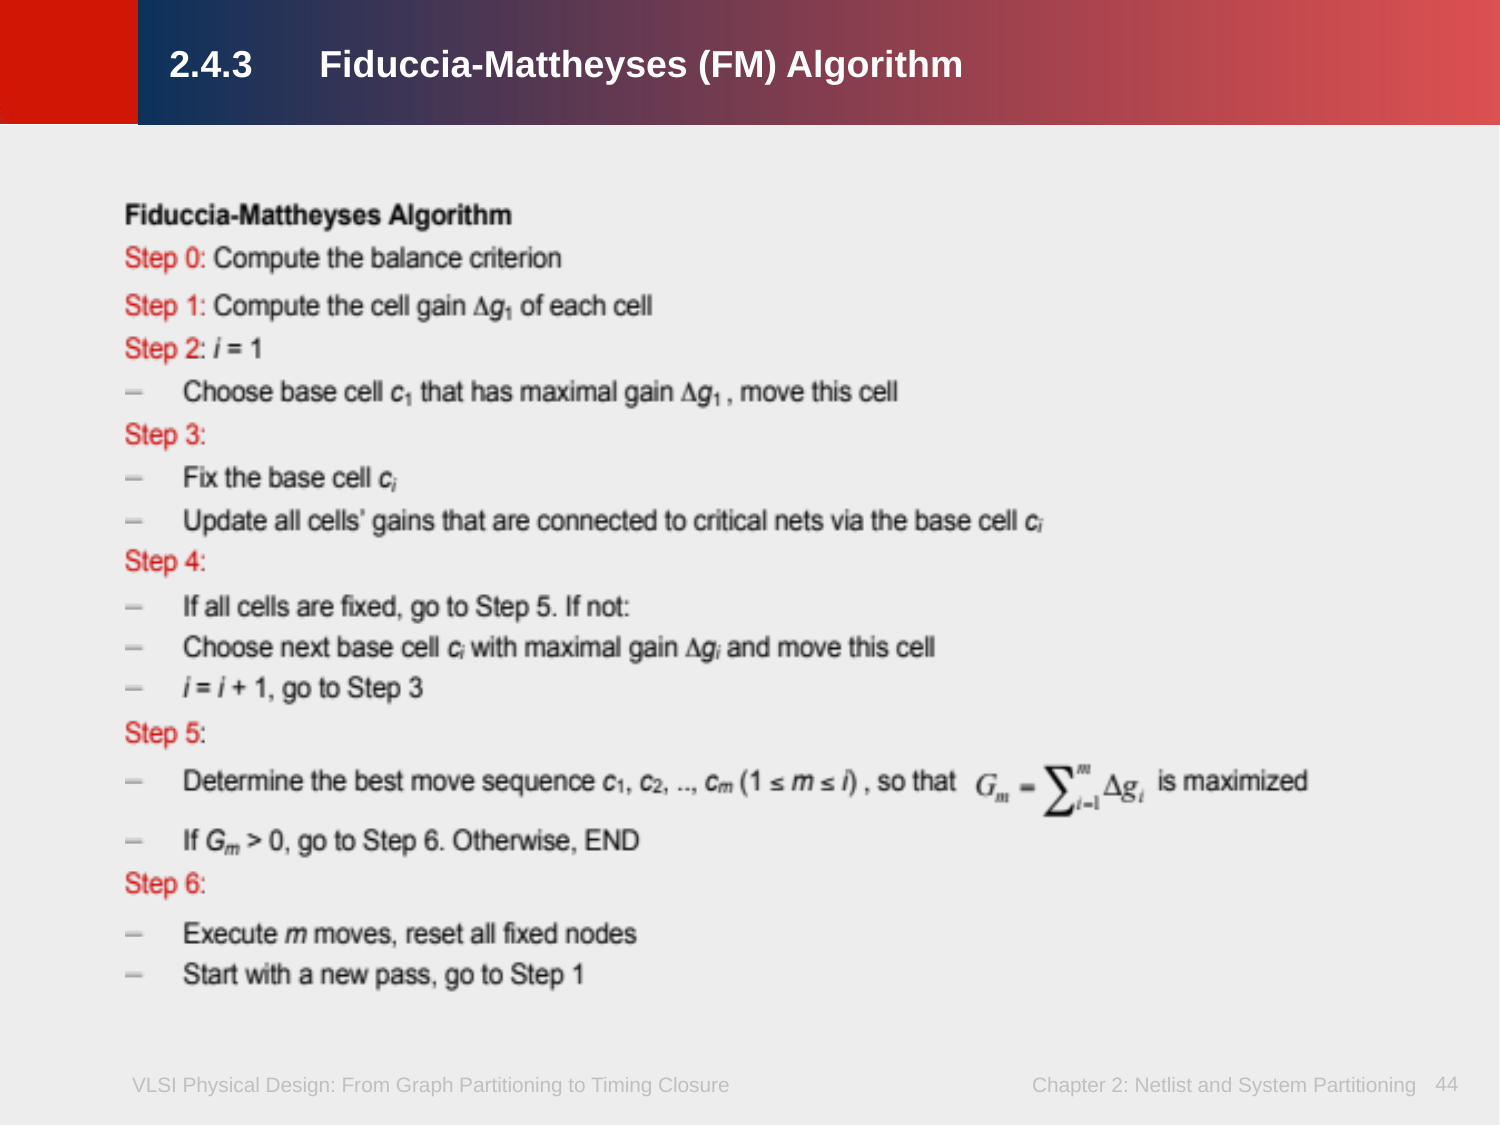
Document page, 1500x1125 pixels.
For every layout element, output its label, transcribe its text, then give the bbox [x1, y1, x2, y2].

picture [0, 0, 138, 124]
slide_number 44 [1297, 1061, 1475, 1109]
title 2.4.3 Fiduccia-Mattheyses (FM) Algorithm [138, 0, 1500, 125]
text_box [124, 199, 1472, 1026]
